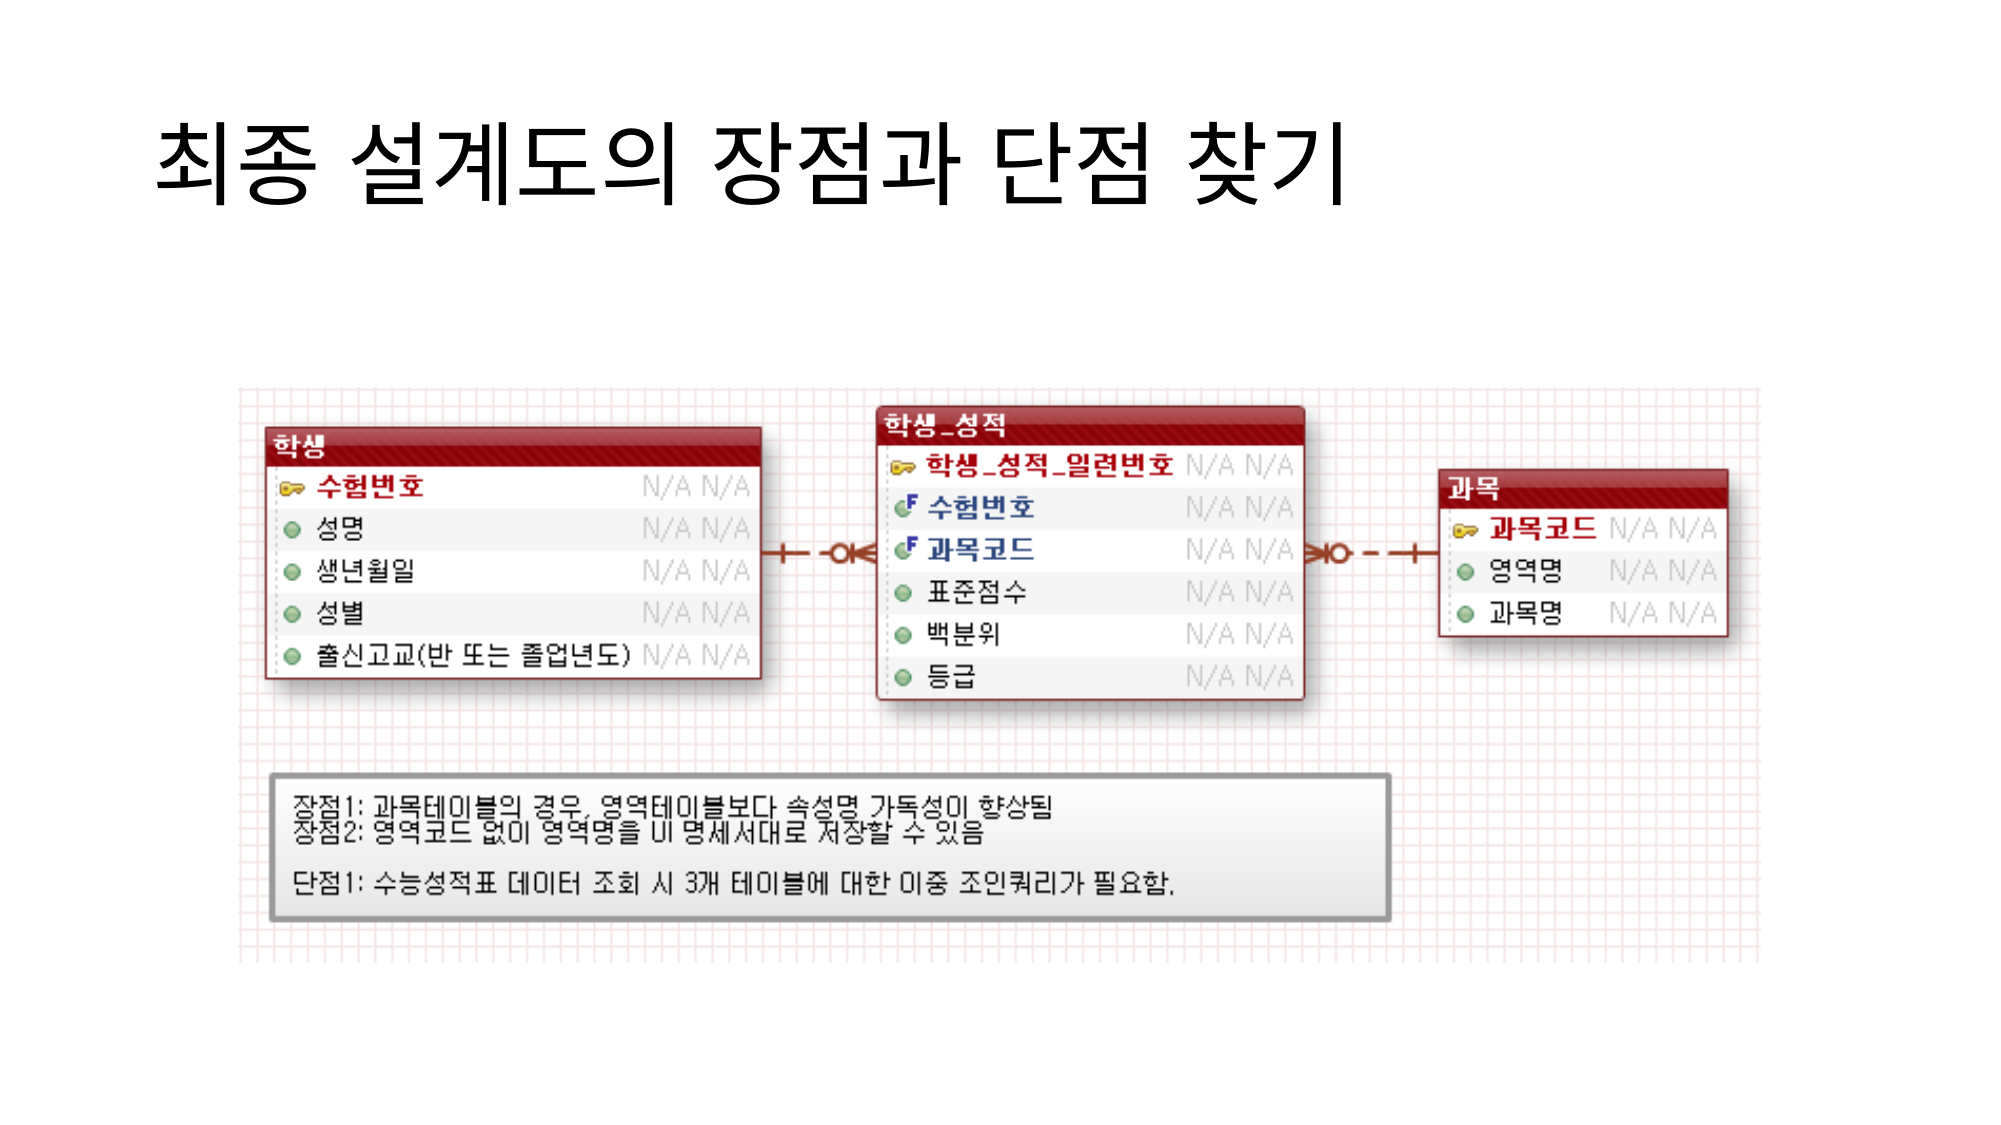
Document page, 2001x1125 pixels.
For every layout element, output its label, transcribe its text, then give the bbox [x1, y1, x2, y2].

picture [238, 387, 1761, 963]
title 최종 설계도의 장점과 단점 찾기 [137, 59, 1863, 278]
